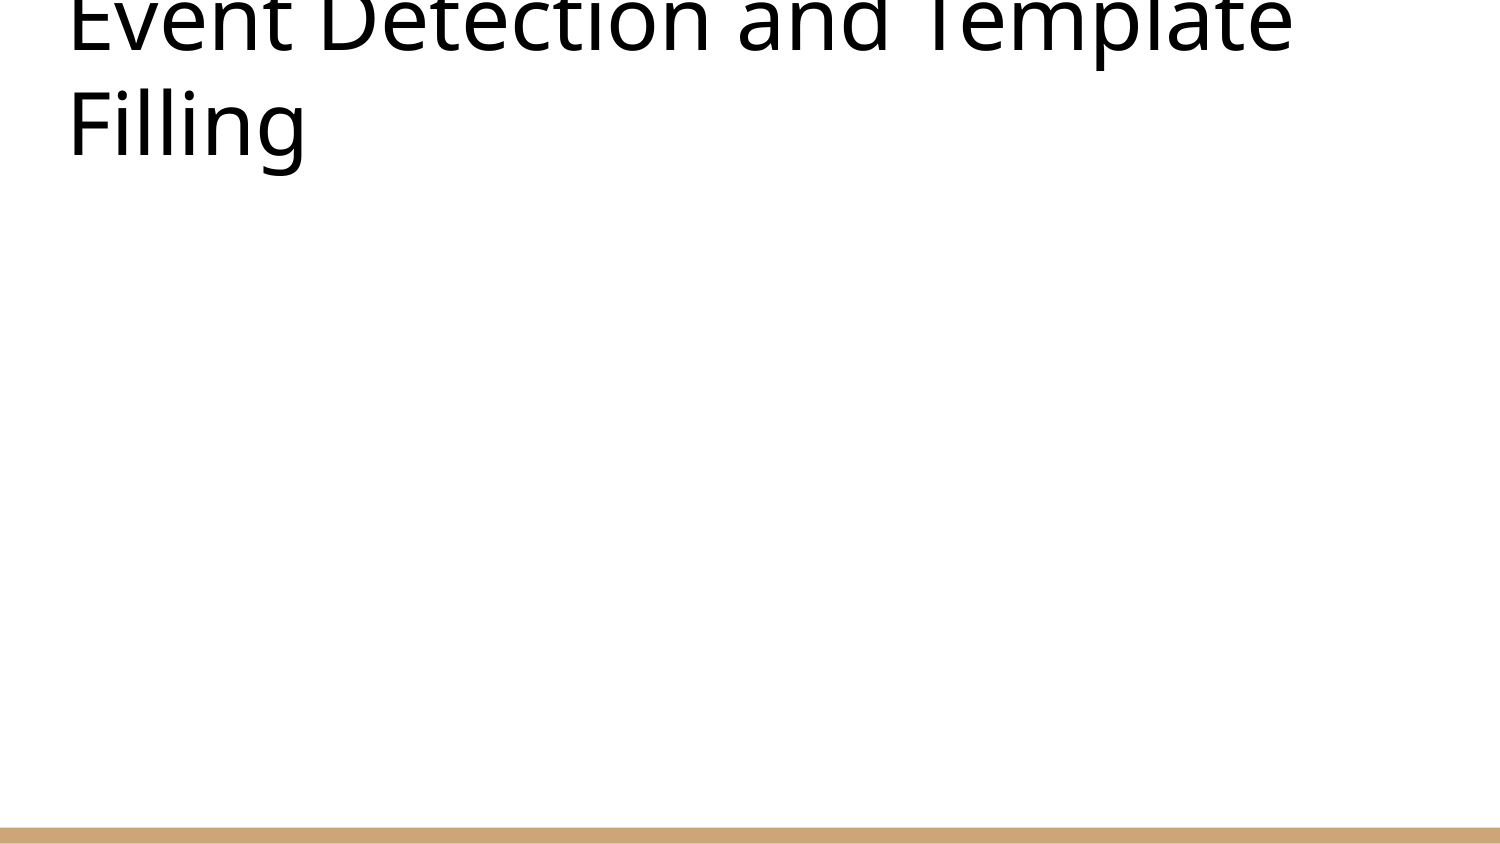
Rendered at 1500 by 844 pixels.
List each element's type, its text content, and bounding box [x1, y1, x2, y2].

title Event Detection and Template Filling [51, 51, 1449, 189]
